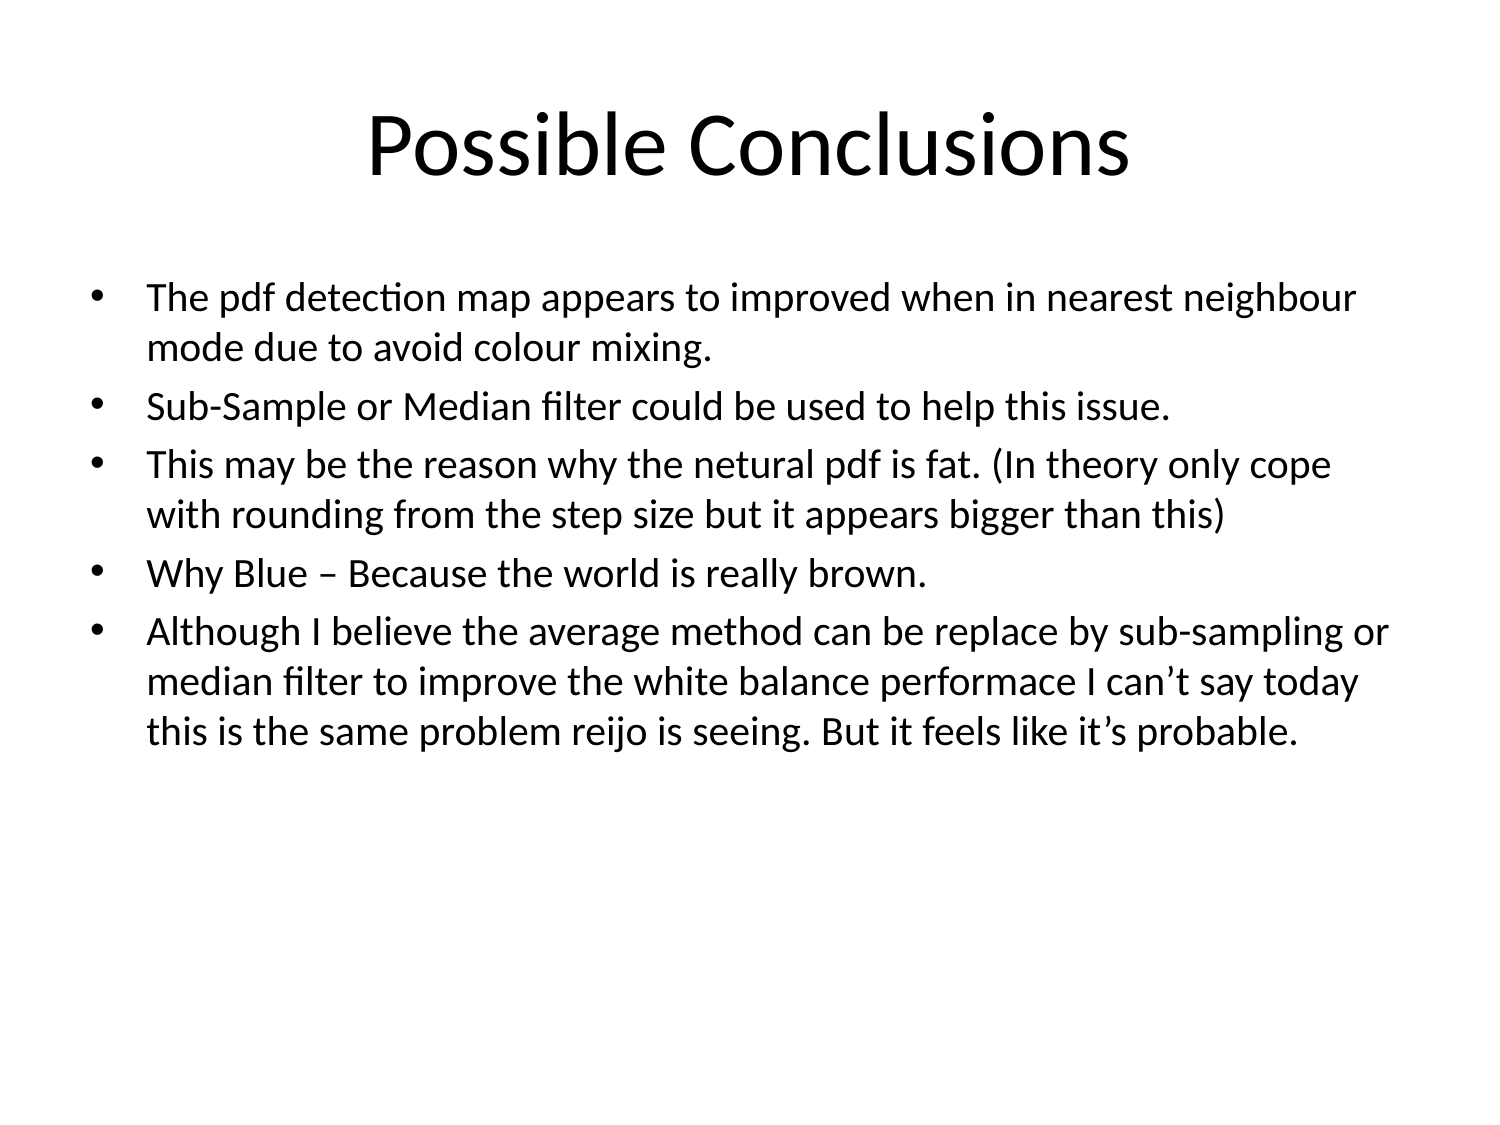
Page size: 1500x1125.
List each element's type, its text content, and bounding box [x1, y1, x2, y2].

title Possible Conclusions [75, 45, 1425, 233]
list The pdf detection map appears to improved when in nearest neighbour mode due to avoid colour mixing. Sub-Sample or Median filter could be used to help this issue. This may be the reason why the netural pdf is fat. (In theory only cope with rounding from the step size but it appears bigger than this) Why Blue – Because the world is really brown. Although I believe the average method can be replace by sub-sampling or median filter to improve the white balance performace I can’t say today this is the same problem reijo is seeing. But it feels like it’s probable. [75, 262, 1425, 1005]
